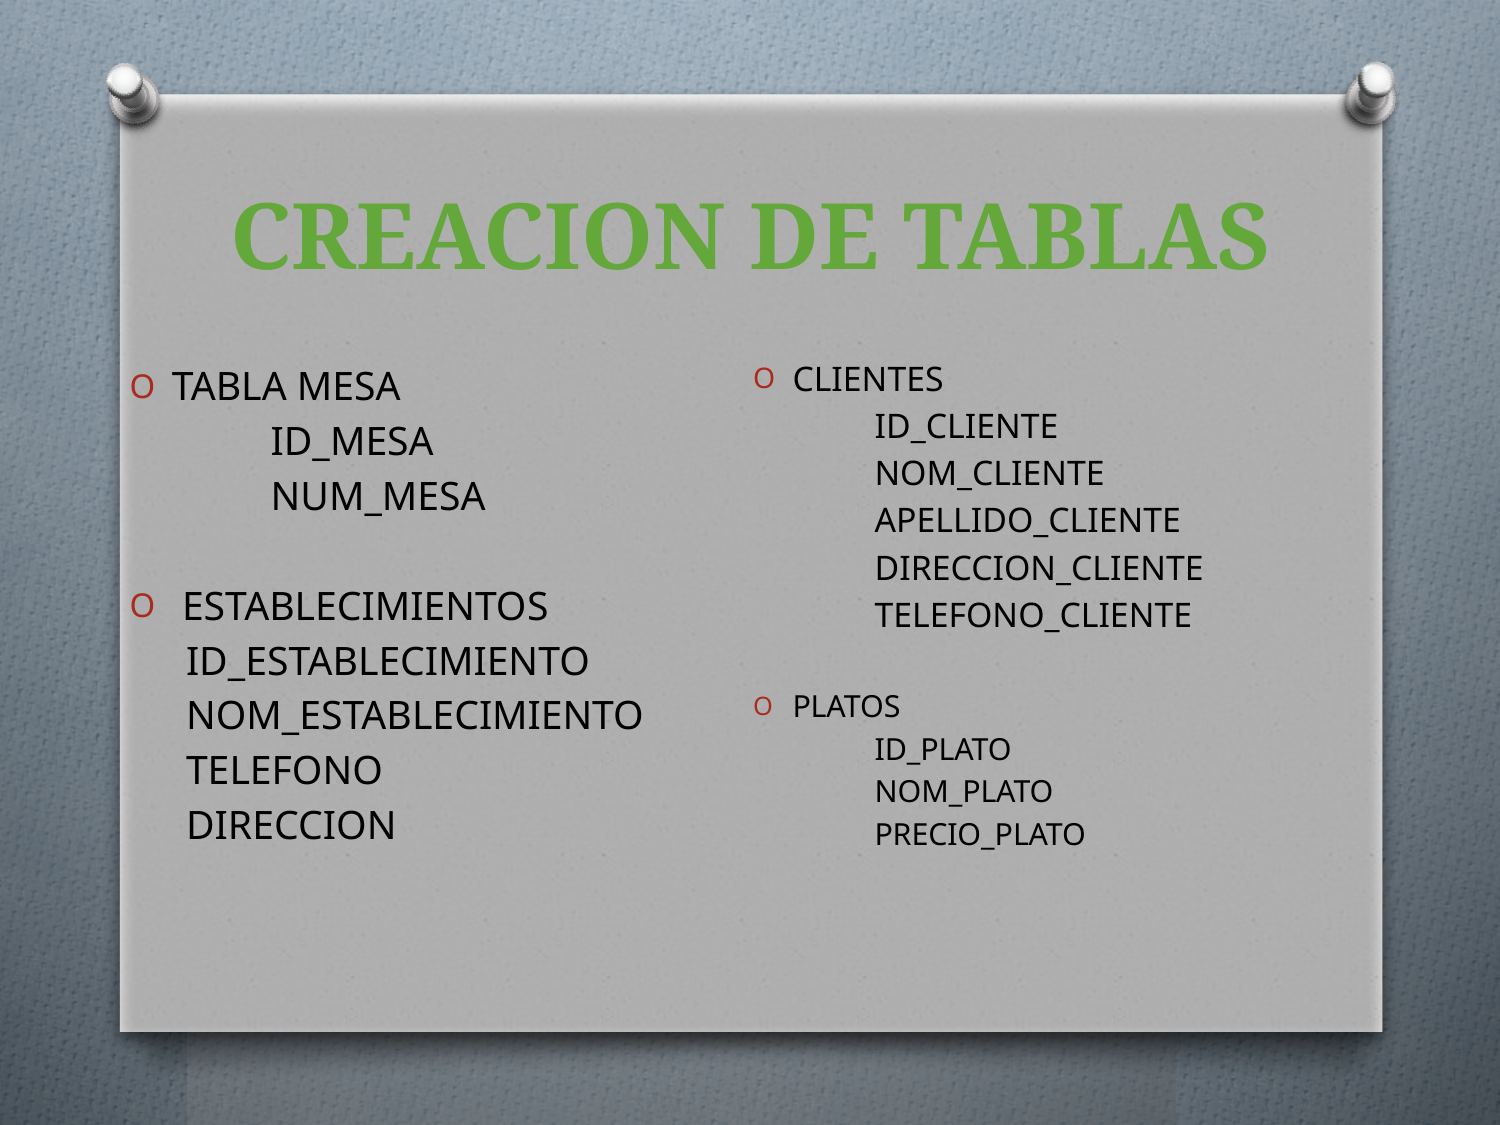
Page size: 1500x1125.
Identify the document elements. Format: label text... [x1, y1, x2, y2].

picture [75, 29, 198, 153]
picture [1317, 35, 1439, 156]
text_box CLIENTES ID_CLIENTE NOM_CLIENTE APELLIDO_CLIENTE DIRECCION_CLIENTE TELEFONO_CLIENTE PLATOS ID_PLATO NOM_PLATO PRECIO_PLATO [738, 349, 1367, 861]
title CREACION DE TABLAS [179, 134, 1323, 332]
list TABLA MESA ID_MESA NUM_MESA ESTABLECIMIENTOS ID_ESTABLECIMIENTO NOM_ESTABLECIMIENTO TELEFONO DIRECCION [114, 354, 743, 865]
